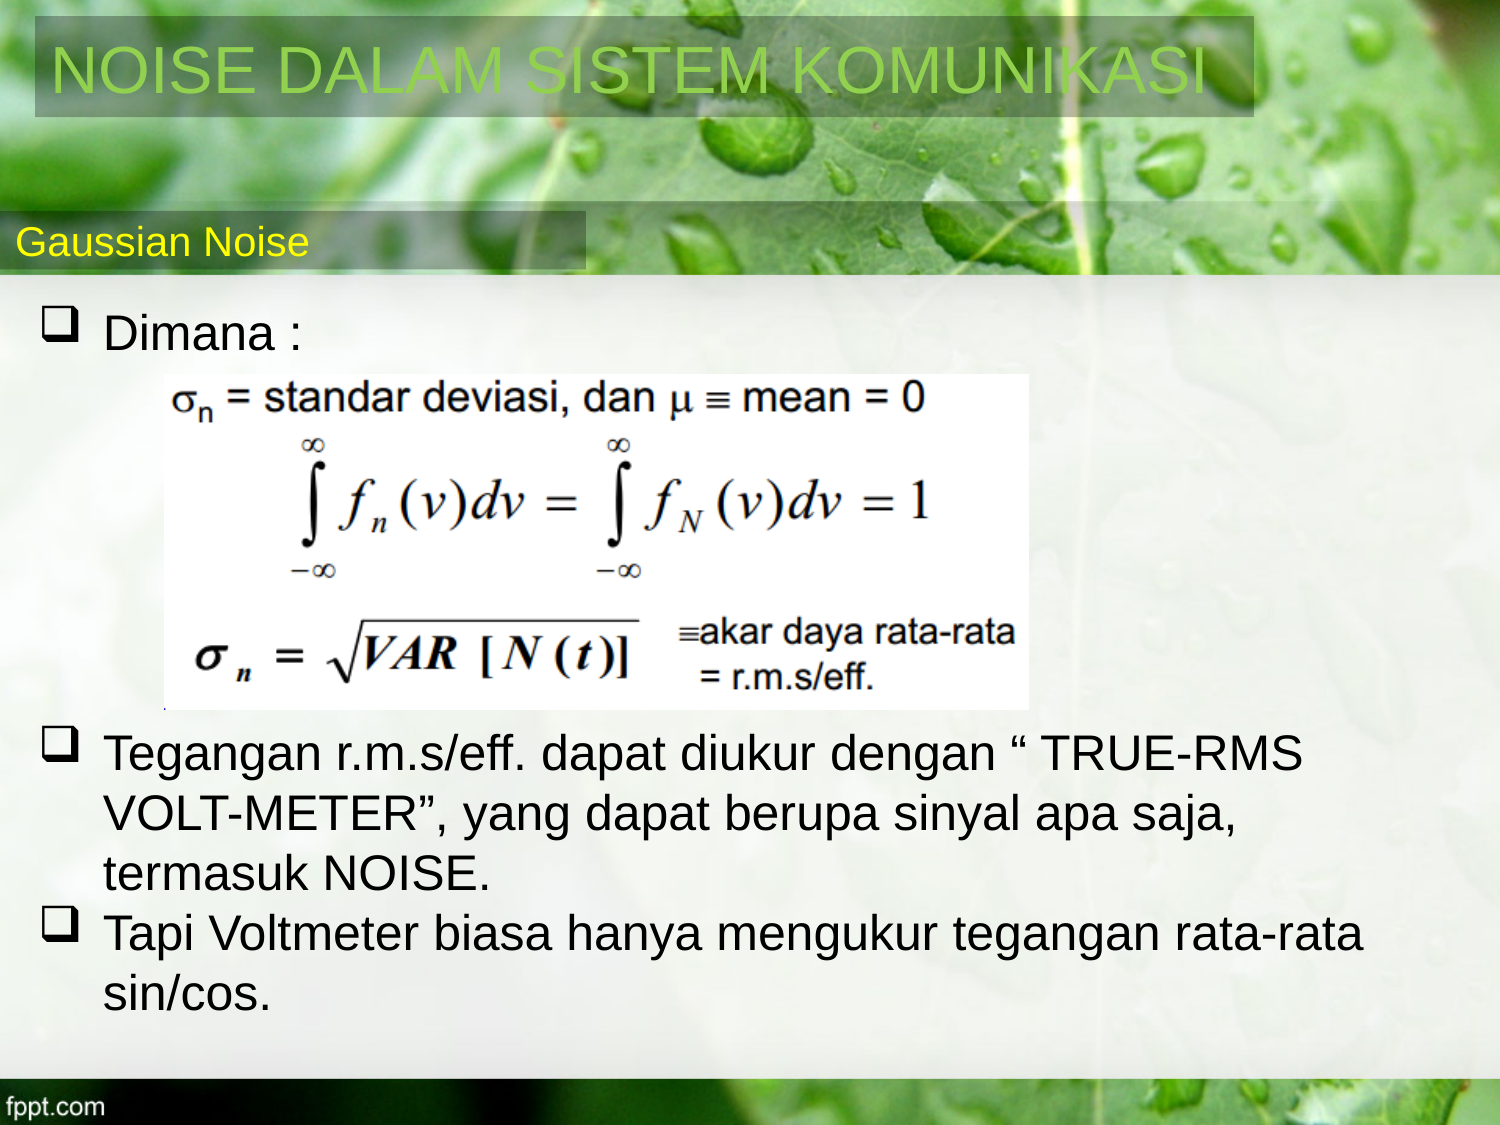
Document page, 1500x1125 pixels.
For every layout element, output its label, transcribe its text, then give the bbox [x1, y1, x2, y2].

text_box Dimana : Tegangan r.m.s/eff. dapat diukur dengan “ TRUE-RMS VOLT-METER”, yang dapat berupa sinyal apa saja, termasuk NOISE. Tapi Voltmeter biasa hanya mengukur tegangan rata-rata sin/cos. [23, 292, 1465, 1028]
picture [0, 0, 1500, 1125]
text_box Gaussian Noise [0, 210, 586, 270]
title NOISE DALAM SISTEM KOMUNIKASI [34, 15, 1255, 118]
